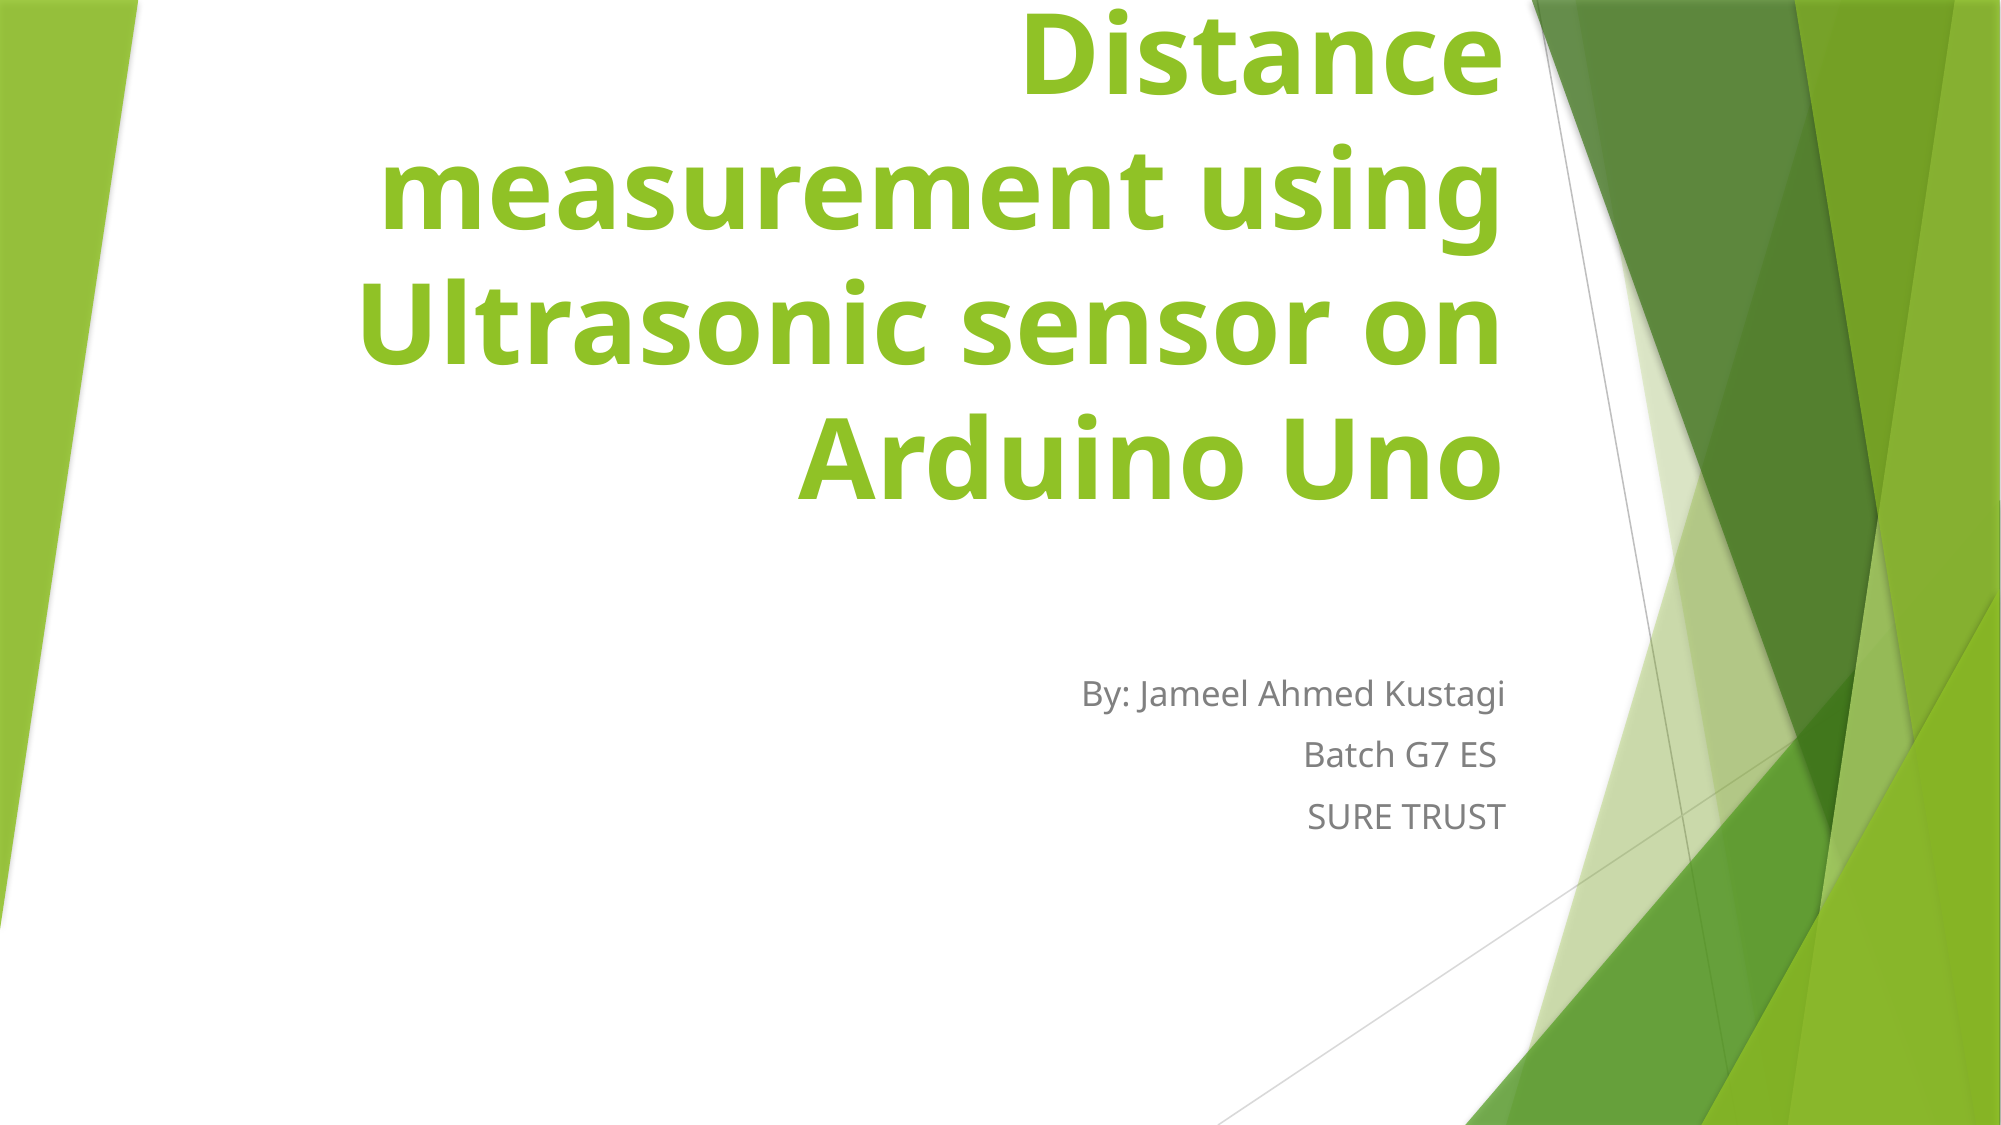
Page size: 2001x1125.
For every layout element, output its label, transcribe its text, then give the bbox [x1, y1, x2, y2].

title Distance measurement using Ultrasonic sensor on Arduino Uno [247, 394, 1522, 664]
subtitle By: Jameel Ahmed Kustagi Batch G7 ES SURE TRUST [247, 664, 1522, 845]
